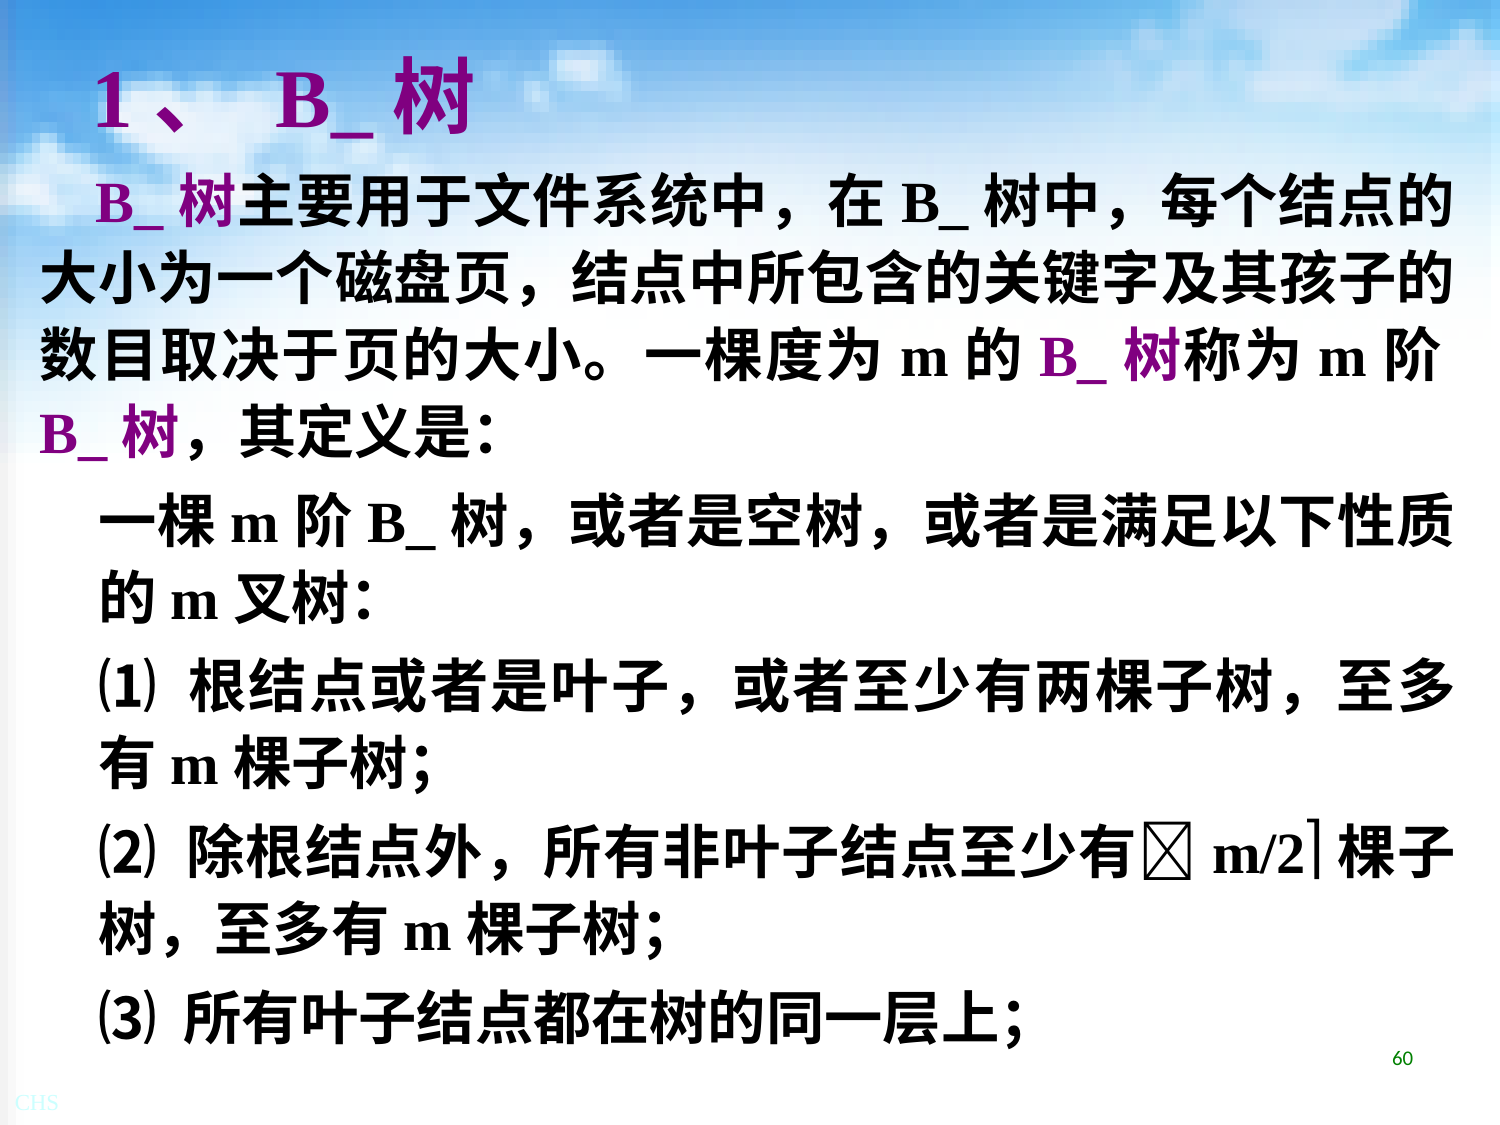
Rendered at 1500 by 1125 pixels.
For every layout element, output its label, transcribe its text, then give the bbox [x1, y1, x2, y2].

slide_number 60 [1370, 1042, 1435, 1072]
list B_树主要用于文件系统中，在B_树中，每个结点的大小为一个磁盘页，结点中所包含的关键字及其孩子的数目取决于页的大小。一棵度为m的B_树称为m阶B_树，其定义是： 一棵m阶B_树，或者是空树，或者是满足以下性质的m叉树： ⑴ 根结点或者是叶子，或者至少有两棵子树，至多有m棵子树； ⑵ 除根结点外，所有非叶子结点至少有m/2棵子树，至多有m棵子树； ⑶ 所有叶子结点都在树的同一层上； [24, 149, 1471, 1083]
title 1、 B_树 [76, 37, 531, 149]
picture [0, 0, 1500, 1125]
